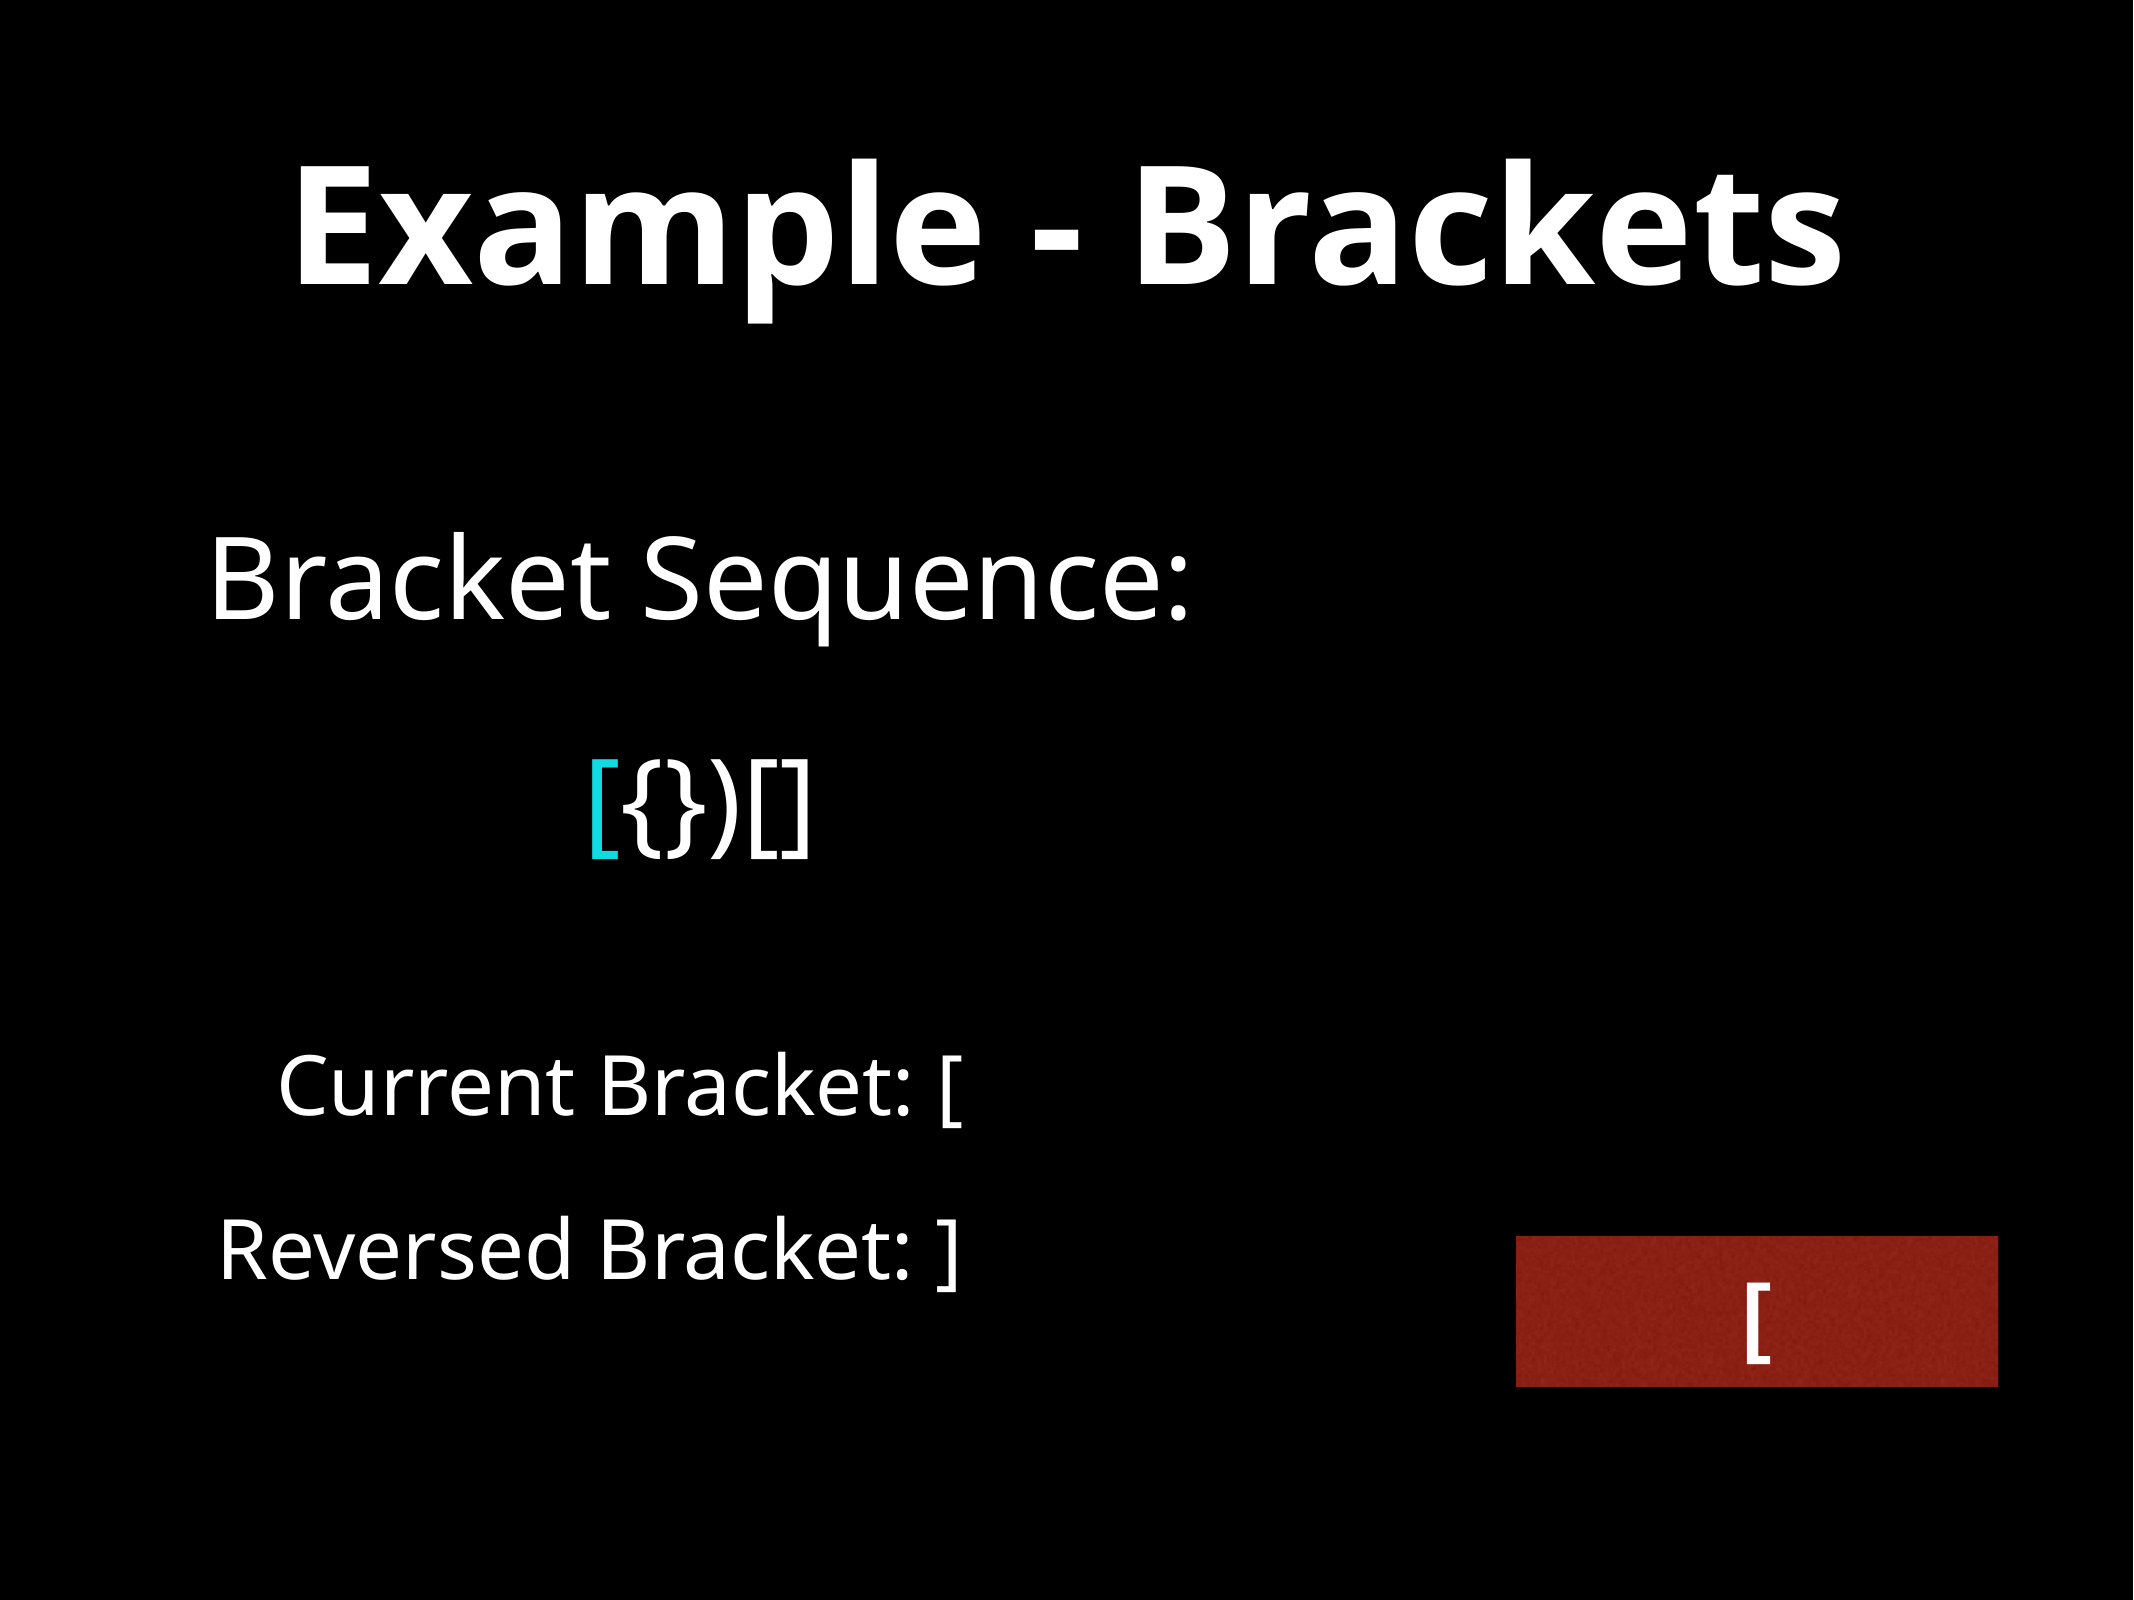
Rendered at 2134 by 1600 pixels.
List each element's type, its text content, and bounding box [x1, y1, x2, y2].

title Example - Brackets [155, 41, 1978, 397]
text_box [ [1516, 1236, 1999, 1387]
text_box [{})[] [574, 718, 827, 873]
text_box Bracket Sequence: [197, 496, 1204, 651]
text_box Current Bracket: [ [268, 1023, 973, 1141]
text_box Reversed Bracket: ] [208, 1187, 973, 1305]
